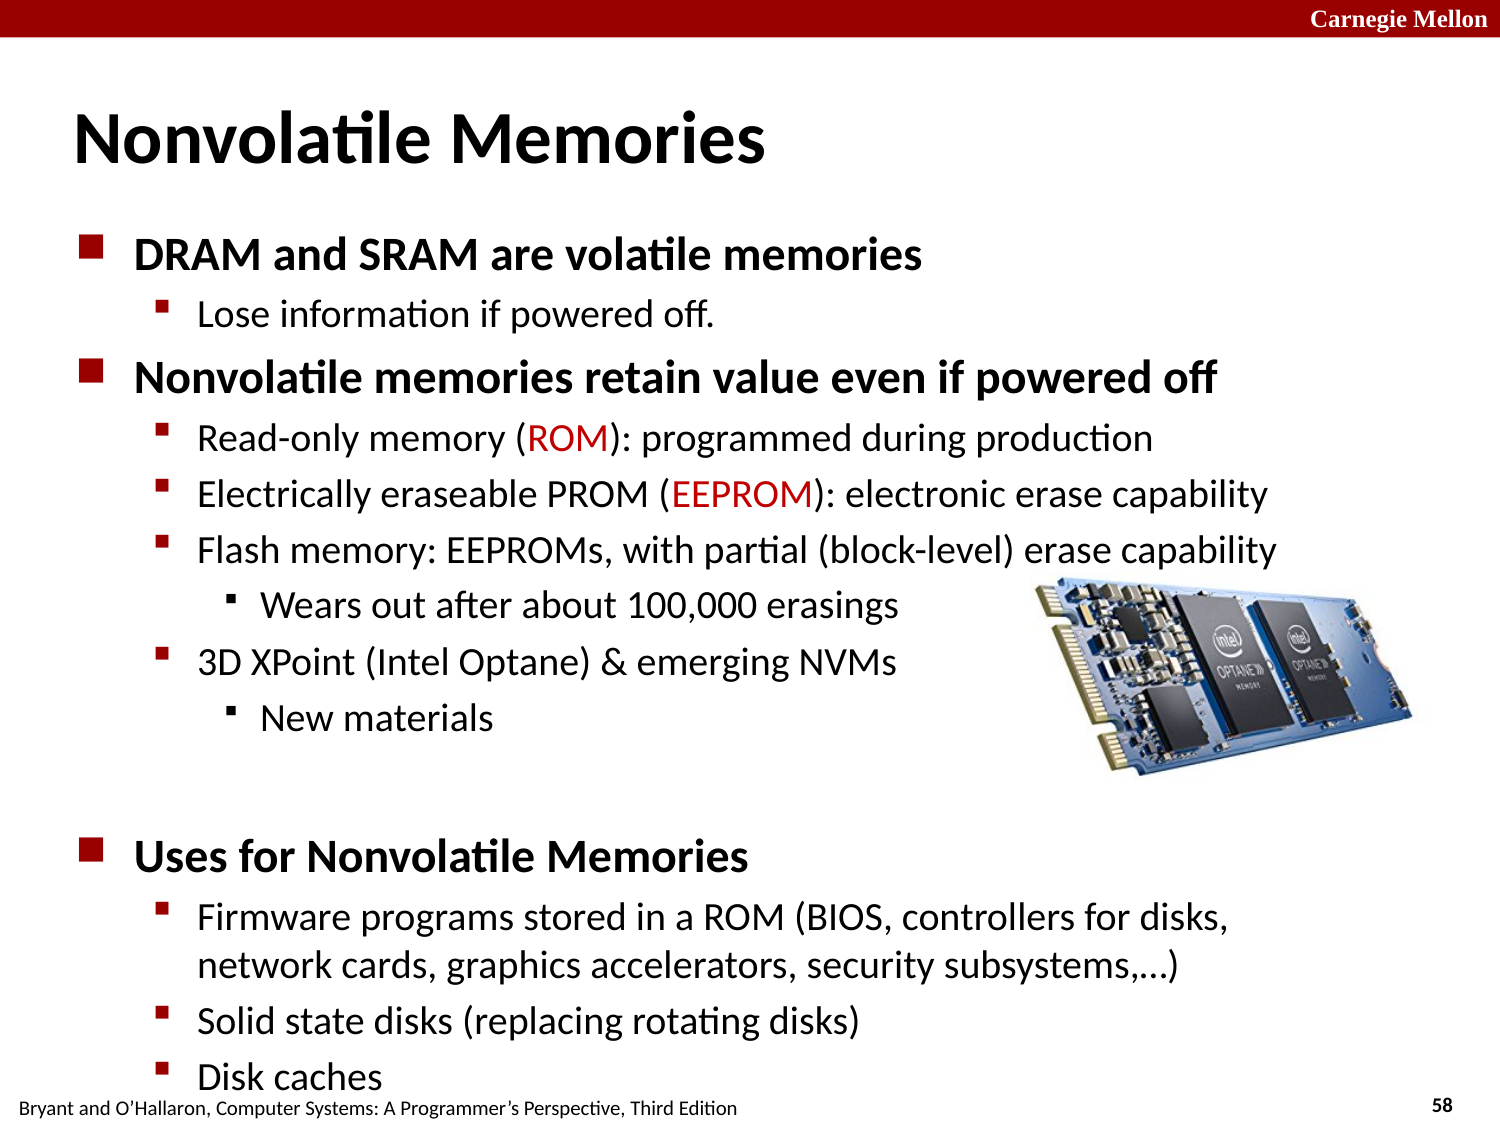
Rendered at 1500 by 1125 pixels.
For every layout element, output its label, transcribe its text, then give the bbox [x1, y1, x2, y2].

list DRAM and SRAM are volatile memories Lose information if powered off. Nonvolatile memories retain value even if powered off Read-only memory (ROM): programmed during production Electrically eraseable PROM (EEPROM): electronic erase capability Flash memory: EEPROMs, with partial (block-level) erase capability Wears out after about 100,000 erasings 3D XPoint (Intel Optane) & emerging NVMs New materials Uses for Nonvolatile Memories Firmware programs stored in a ROM (BIOS, controllers for disks, network cards, graphics accelerators, security subsystems,…) Solid state disks (replacing rotating disks) Disk caches [64, 214, 1361, 1109]
title Nonvolatile Memories [58, 71, 1305, 197]
picture [1029, 569, 1436, 788]
